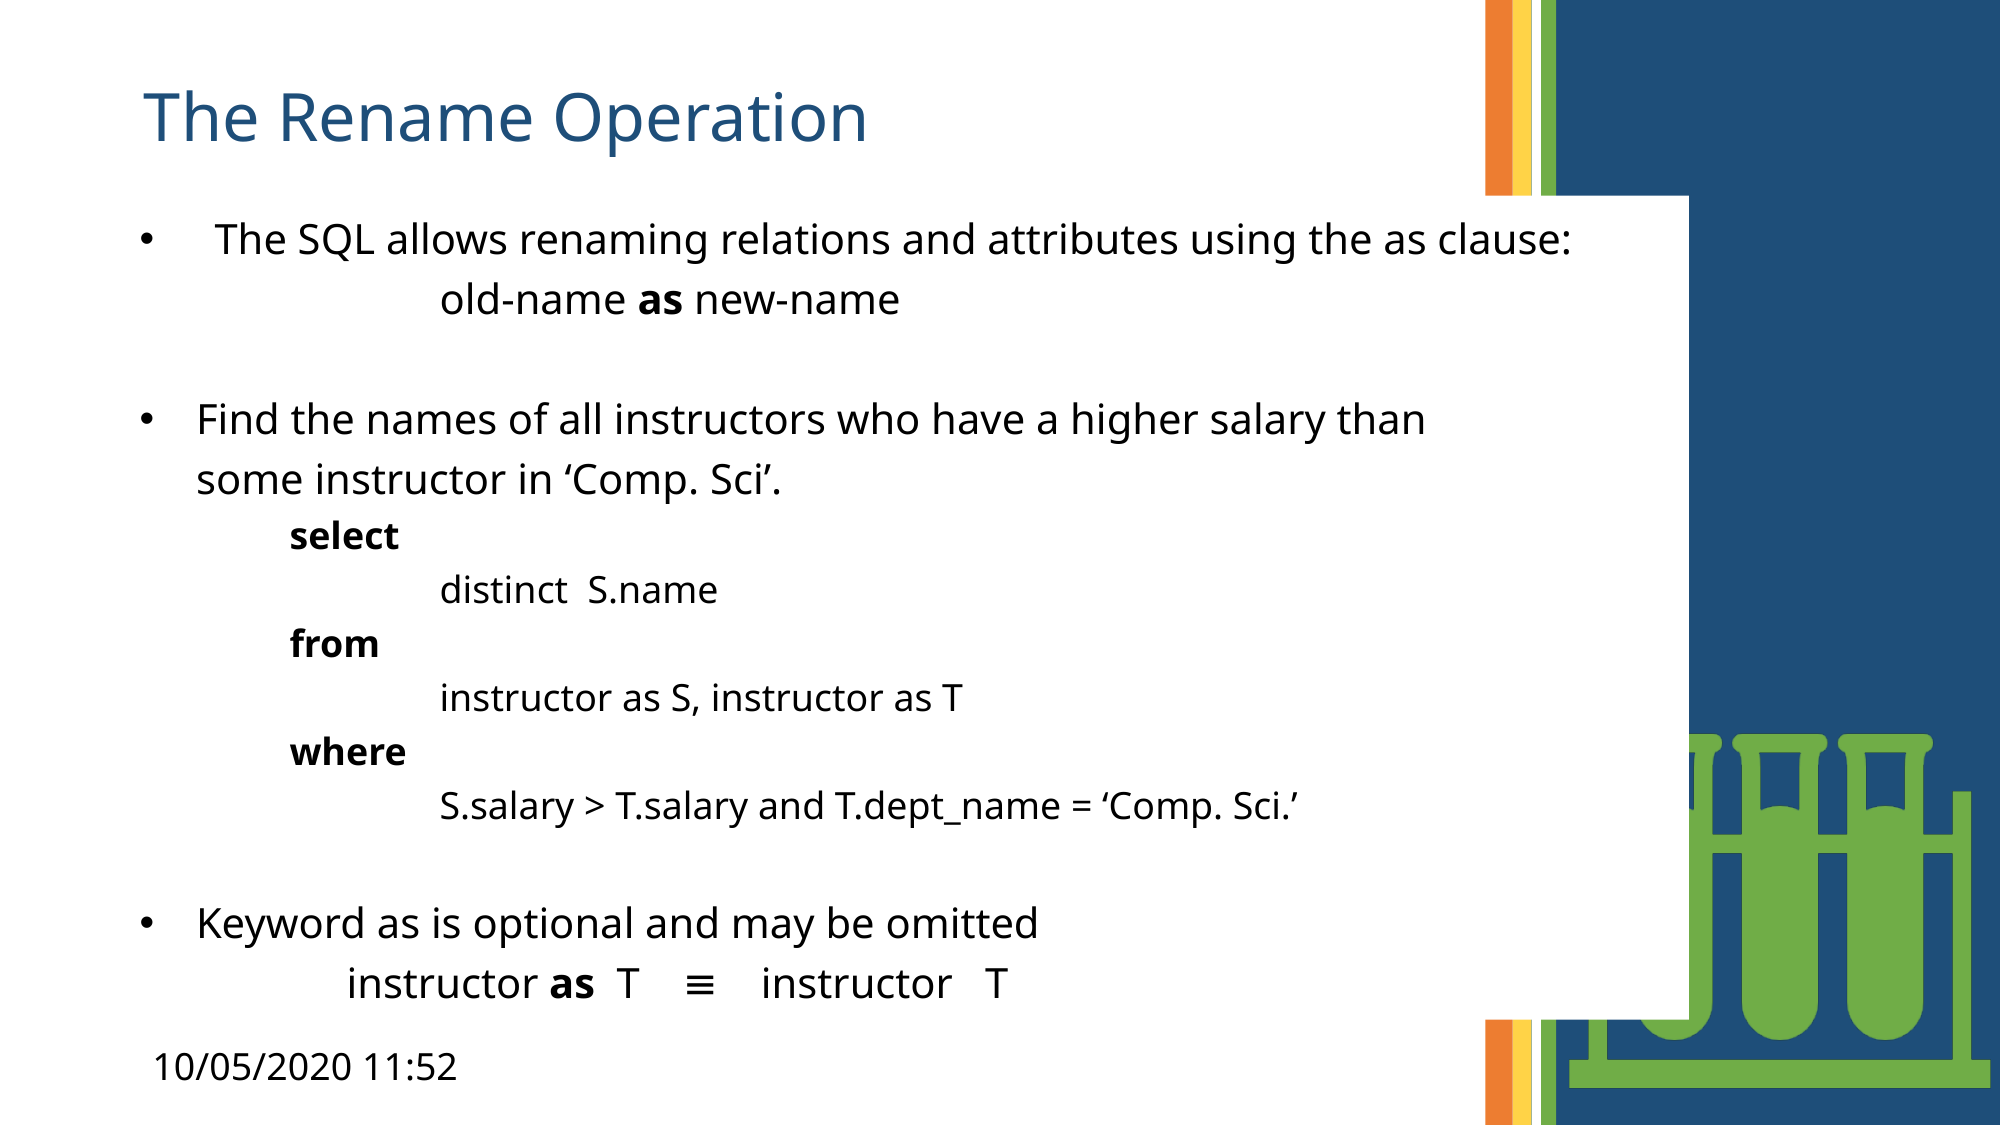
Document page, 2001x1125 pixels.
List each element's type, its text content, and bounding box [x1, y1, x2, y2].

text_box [1485, 0, 2000, 1125]
title The Rename Operation [128, 72, 1480, 168]
text_box The SQL allows renaming relations and attributes using the as clause: old-name as new-name Find the names of all instructors who have a higher salary than some instructor in ‘Comp. Sci’. select distinct S.name from instructor as S, instructor as T where S.salary > T.salary and T.dept_name = ‘Comp. Sci.’ Keyword as is optional and may be omitted instructor as T ≡ instructor T [124, 195, 1480, 1020]
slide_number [137, 1035, 588, 1096]
